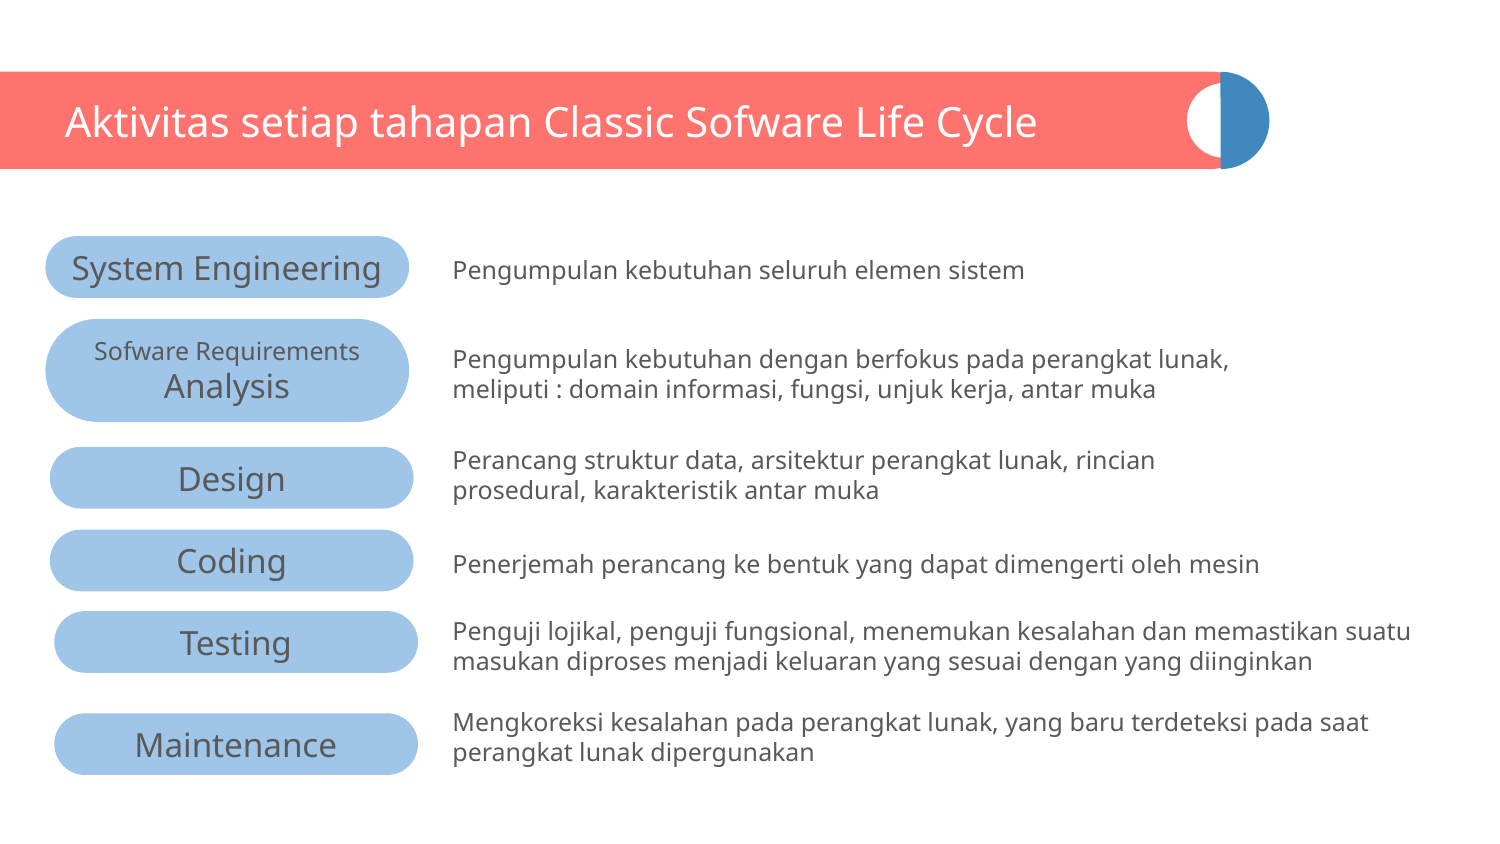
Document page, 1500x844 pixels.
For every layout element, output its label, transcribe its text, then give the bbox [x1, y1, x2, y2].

text_box Maintenance [54, 713, 418, 775]
text_box Penguji lojikal, penguji fungsional, menemukan kesalahan dan memastikan suatu masukan diproses menjadi keluaran yang sesuai dengan yang diinginkan [437, 607, 1481, 683]
text_box Pengumpulan kebutuhan seluruh elemen sistem [437, 240, 1344, 291]
text_box Coding [49, 529, 414, 592]
text_box Penerjemah perancang ke bentuk yang dapat dimengerti oleh mesin [437, 533, 1344, 607]
text_box Sofware Requirements Analysis [45, 318, 410, 422]
text_box Testing [54, 611, 418, 673]
text_box System Engineering [45, 236, 410, 298]
text_box Design [49, 446, 414, 509]
title Aktivitas setiap tahapan Classic Sofware Life Cycle [49, 89, 1163, 152]
text_box Perancang struktur data, arsitektur perangkat lunak, rincian prosedural, karakteristik antar muka [437, 429, 1344, 533]
text_box Pengumpulan kebutuhan dengan berfokus pada perangkat lunak, meliputi : domain informasi, fungsi, unjuk kerja, antar muka [437, 298, 1344, 429]
text_box Mengkoreksi kesalahan pada perangkat lunak, yang baru terdeteksi pada saat perangkat lunak dipergunakan [437, 699, 1481, 775]
